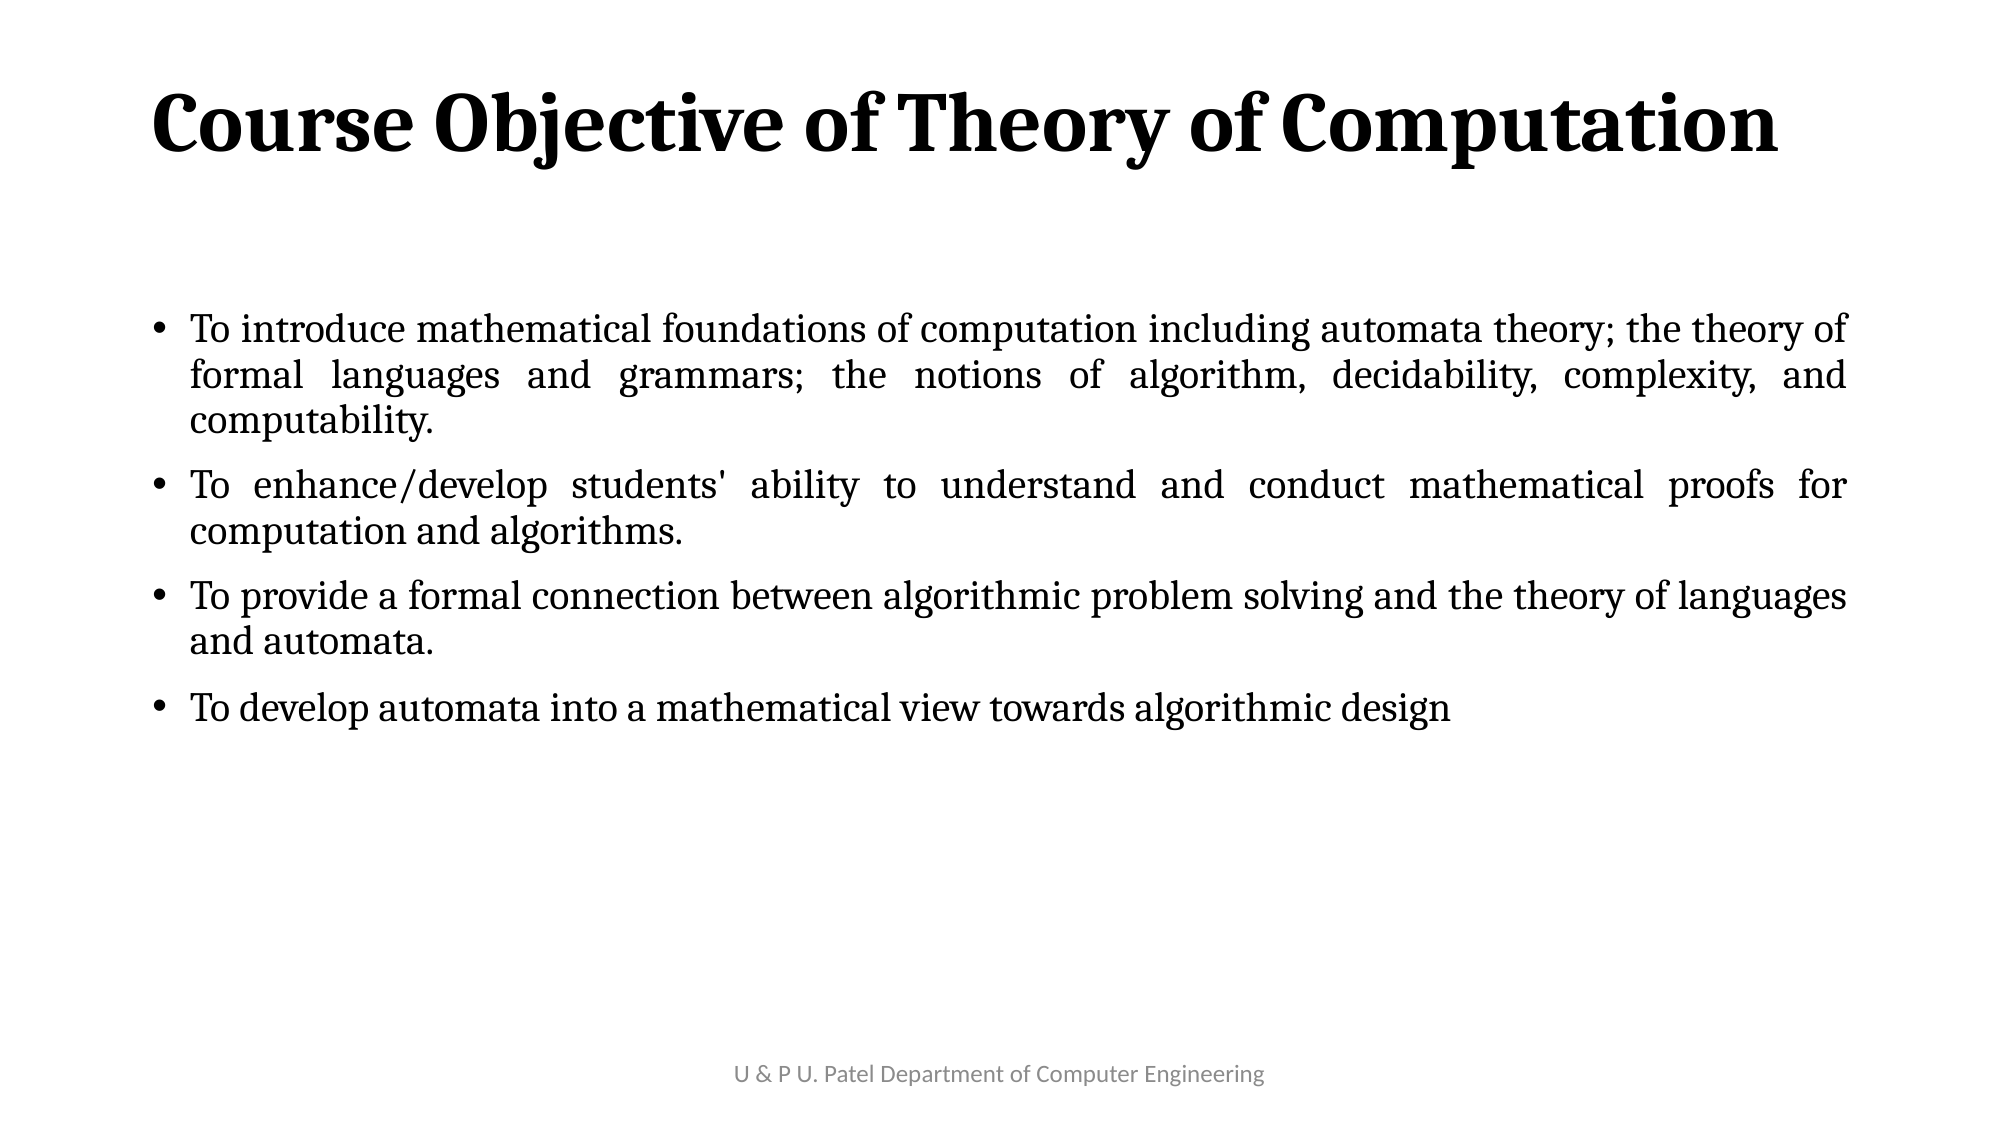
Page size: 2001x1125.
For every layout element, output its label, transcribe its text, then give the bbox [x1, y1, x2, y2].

title Course Objective of Theory of Computation [137, 59, 1863, 188]
footer U & P U. Patel Department of Computer Engineering [662, 1042, 1338, 1103]
list To introduce mathematical foundations of computation including automata theory; the theory of formal languages and grammars; the notions of algorithm, decidability, complexity, and computability. To enhance/develop students' ability to understand and conduct mathematical proofs for computation and algorithms. To provide a formal connection between algorithmic problem solving and the theory of languages and automata. To develop automata into a mathematical view towards algorithmic design [137, 299, 1863, 1014]
